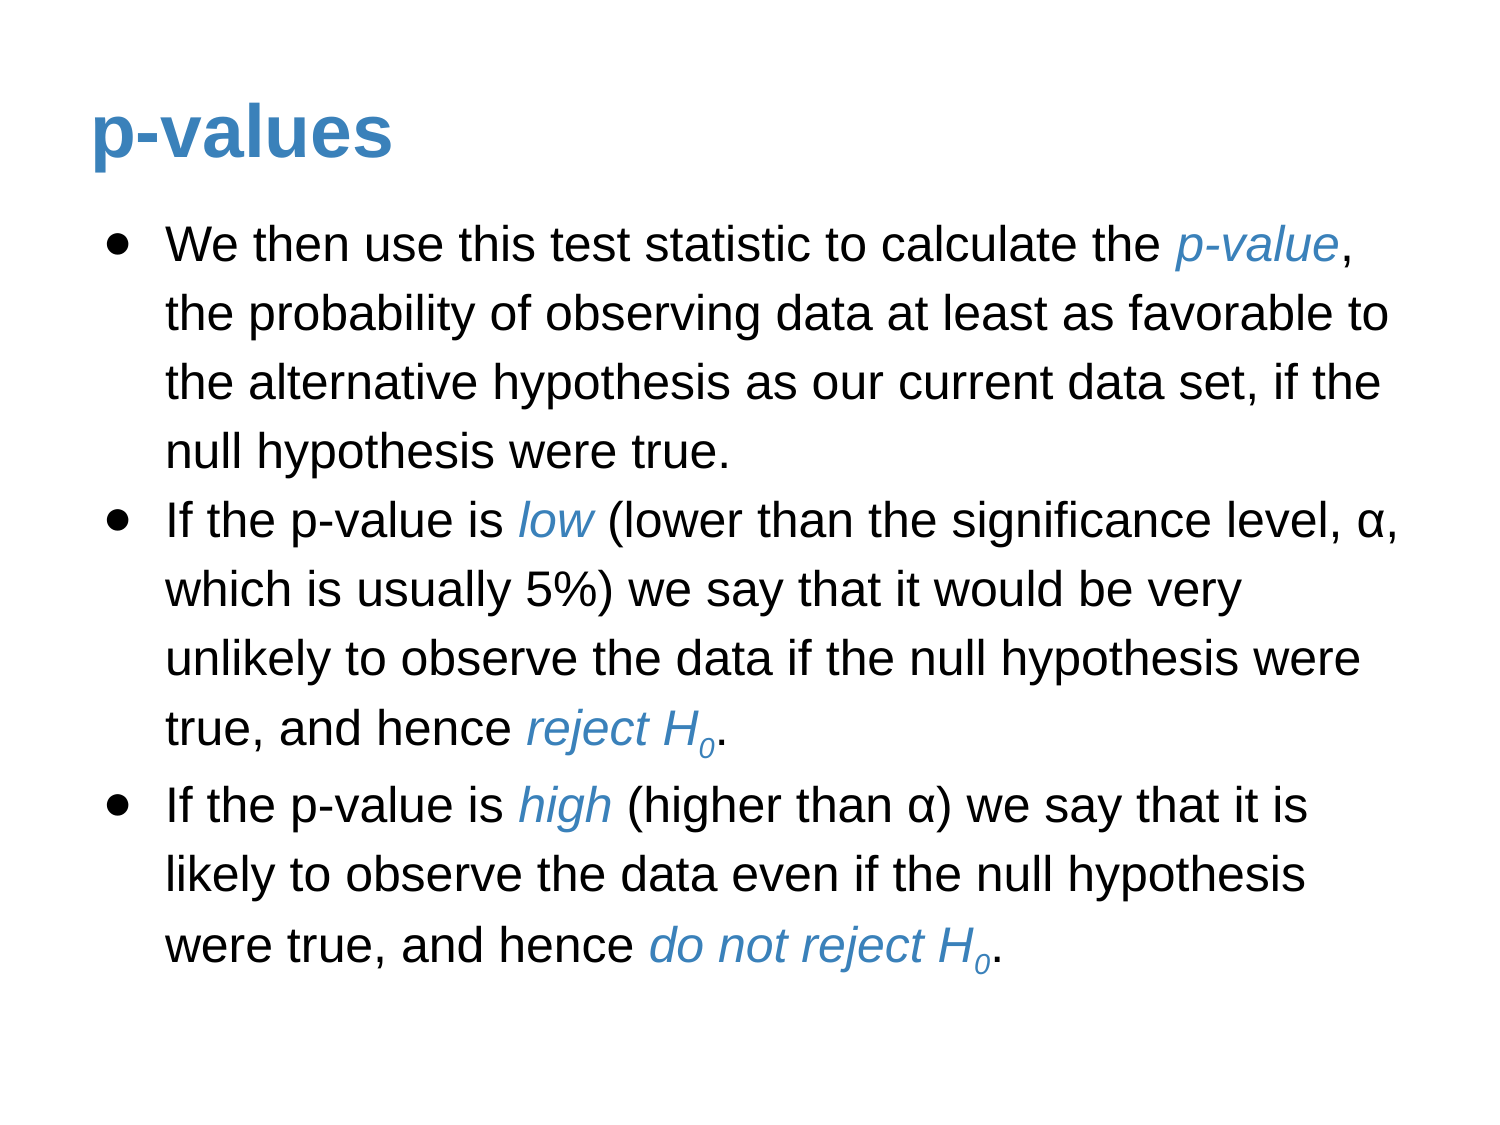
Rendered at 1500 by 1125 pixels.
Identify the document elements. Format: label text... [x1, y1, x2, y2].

title p-values [75, 0, 1425, 188]
list We then use this test statistic to calculate the p-value, the probability of observing data at least as favorable to the alternative hypothesis as our current data set, if the null hypothesis were true. If the p-value is low (lower than the significance level, α, which is usually 5%) we say that it would be very unlikely to observe the data if the null hypothesis were true, and hence reject H0. If the p-value is high (higher than α) we say that it is likely to observe the data even if the null hypothesis were true, and hence do not reject H0. [75, 187, 1426, 1024]
